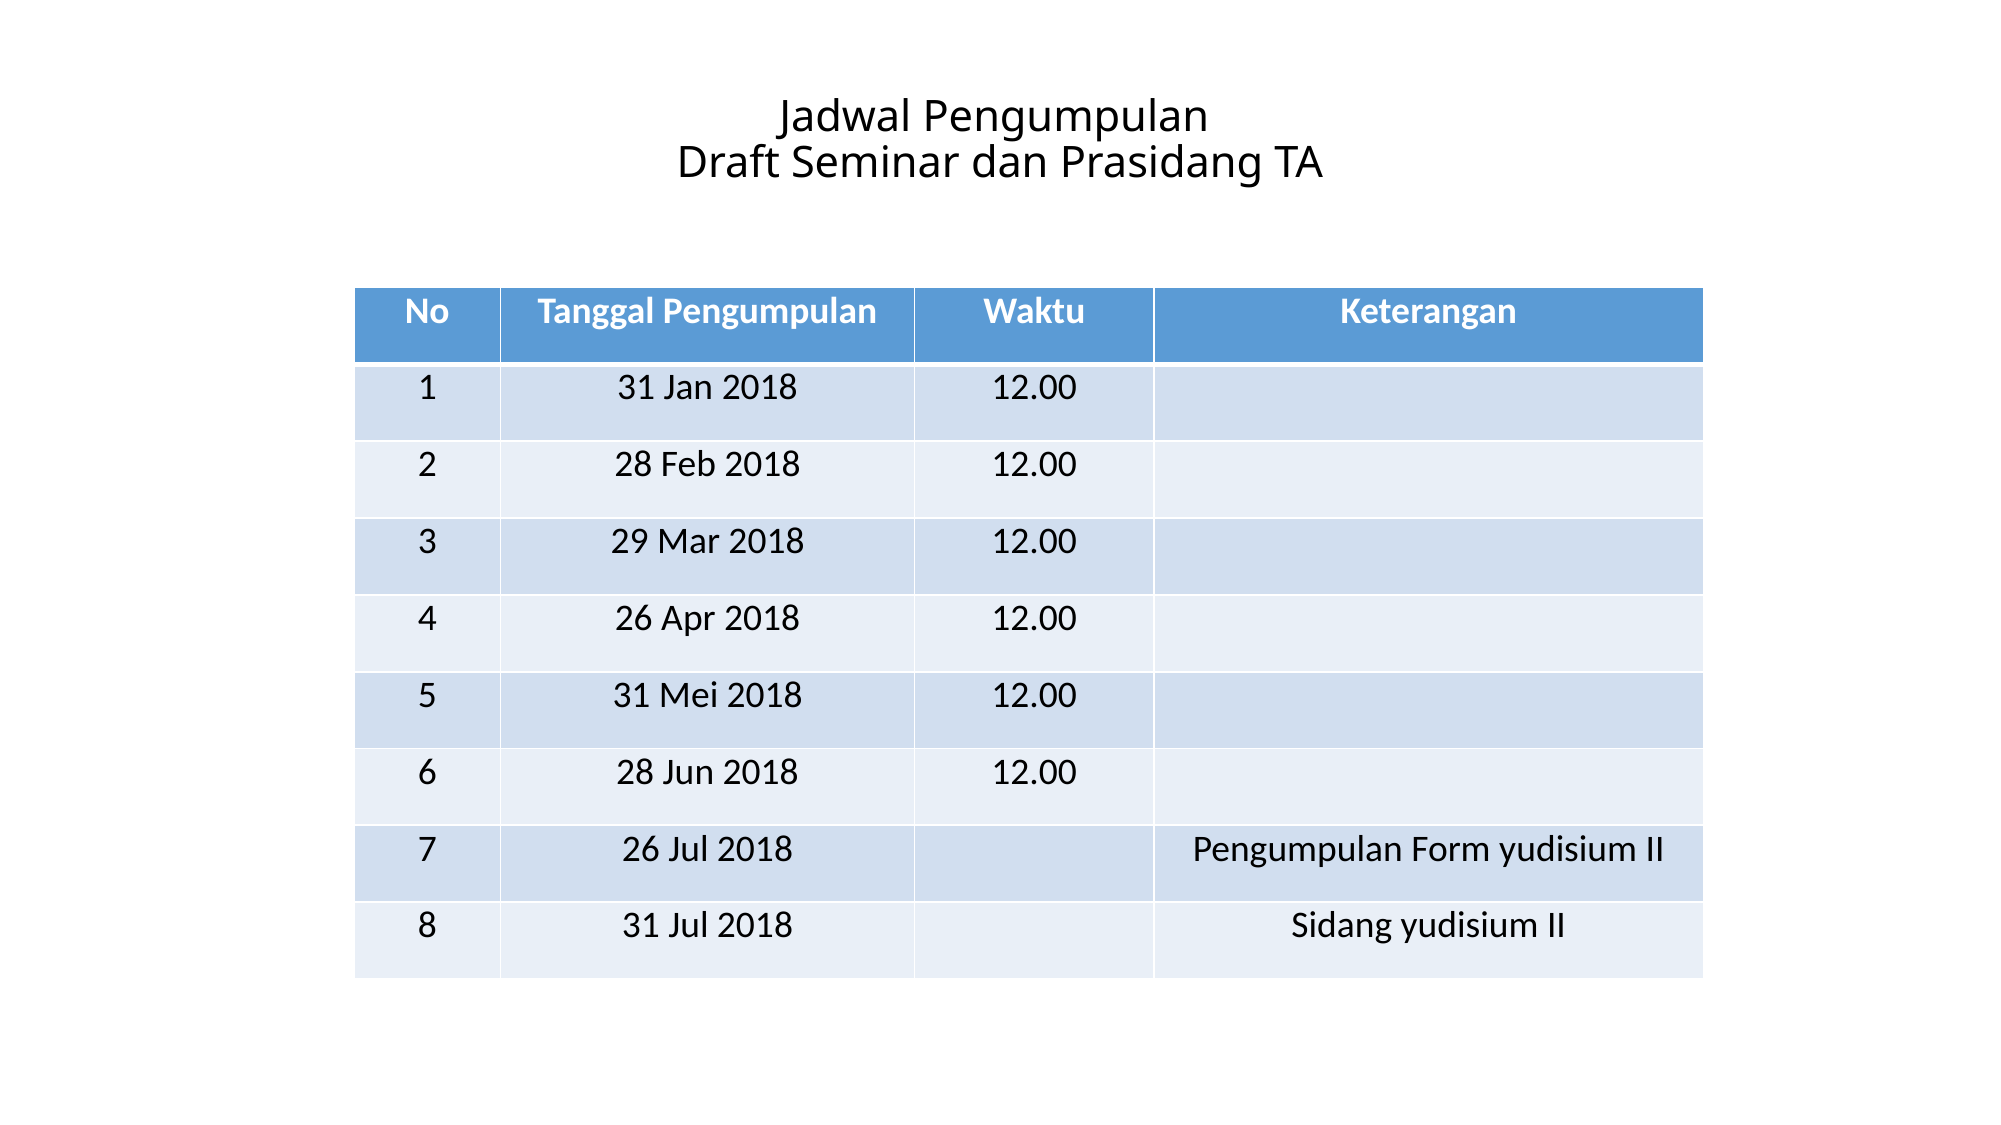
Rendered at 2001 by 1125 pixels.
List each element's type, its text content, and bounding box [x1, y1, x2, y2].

table_cell 12.00 [915, 749, 1153, 824]
table_cell 12.00 [915, 596, 1153, 671]
table_cell 28 Jun 2018 [501, 749, 914, 824]
table_header Keterangan [1155, 288, 1703, 362]
table_cell 12.00 [915, 442, 1153, 517]
table_header Tanggal Pengumpulan [501, 288, 914, 362]
table_cell 12.00 [915, 519, 1153, 594]
table_cell Pengumpulan Form yudisium II [1155, 826, 1703, 901]
table_cell 1 [355, 367, 500, 440]
table_cell 5 [355, 673, 500, 748]
table_cell 4 [355, 596, 500, 671]
title Jadwal Pengumpulan Draft Seminar dan Prasidang TA [137, 85, 1863, 248]
table_header Waktu [915, 288, 1153, 362]
table_cell 28 Feb 2018 [501, 442, 914, 517]
table_cell Sidang yudisium II [1155, 903, 1703, 978]
table_header No [355, 288, 500, 362]
table_cell [1155, 367, 1703, 440]
table_cell [915, 903, 1153, 978]
table_cell 12.00 [915, 367, 1153, 440]
table_cell 26 Apr 2018 [501, 596, 914, 671]
table_cell [1155, 442, 1703, 517]
table_cell [1155, 673, 1703, 748]
table_cell [1155, 749, 1703, 824]
table_cell 3 [355, 519, 500, 594]
table_cell 7 [355, 826, 500, 901]
table_cell 29 Mar 2018 [501, 519, 914, 594]
table_cell 31 Mei 2018 [501, 673, 914, 748]
table_cell 31 Jul 2018 [501, 903, 914, 978]
table_cell 31 Jan 2018 [501, 367, 914, 440]
table_cell 8 [355, 903, 500, 978]
table_cell 26 Jul 2018 [501, 826, 914, 901]
table_cell [1155, 519, 1703, 594]
table_cell 12.00 [915, 673, 1153, 748]
table_cell 6 [355, 749, 500, 824]
table_cell [1155, 596, 1703, 671]
table_cell 2 [355, 442, 500, 517]
table_cell [915, 826, 1153, 901]
